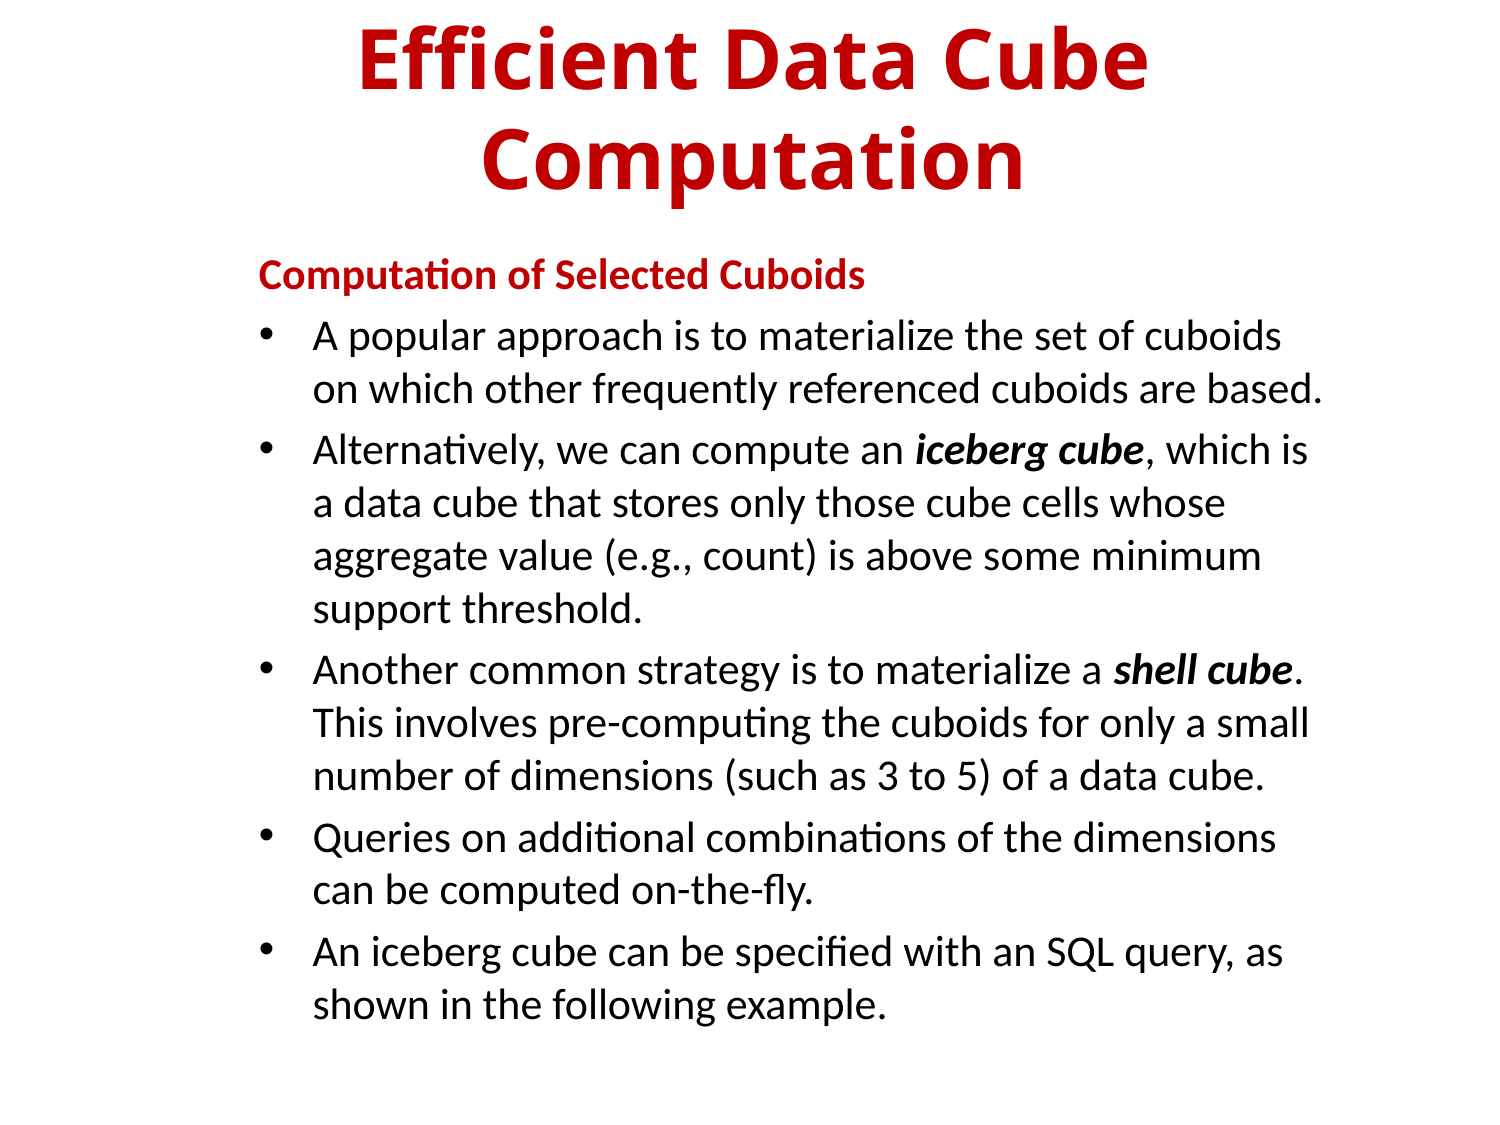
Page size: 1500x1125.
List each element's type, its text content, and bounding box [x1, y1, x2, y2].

list Computation of Selected Cuboids A popular approach is to materialize the set of cuboids on which other frequently referenced cuboids are based. Alternatively, we can compute an iceberg cube, which is a data cube that stores only those cube cells whose aggregate value (e.g., count) is above some minimum support threshold. Another common strategy is to materialize a shell cube. This involves pre-computing the cuboids for only a small number of dimensions (such as 3 to 5) of a data cube. Queries on additional combinations of the dimensions can be computed on-the-fly. An iceberg cube can be specified with an SQL query, as shown in the following example. [243, 237, 1345, 1038]
title Efficient Data Cube Computation [218, 50, 1289, 163]
